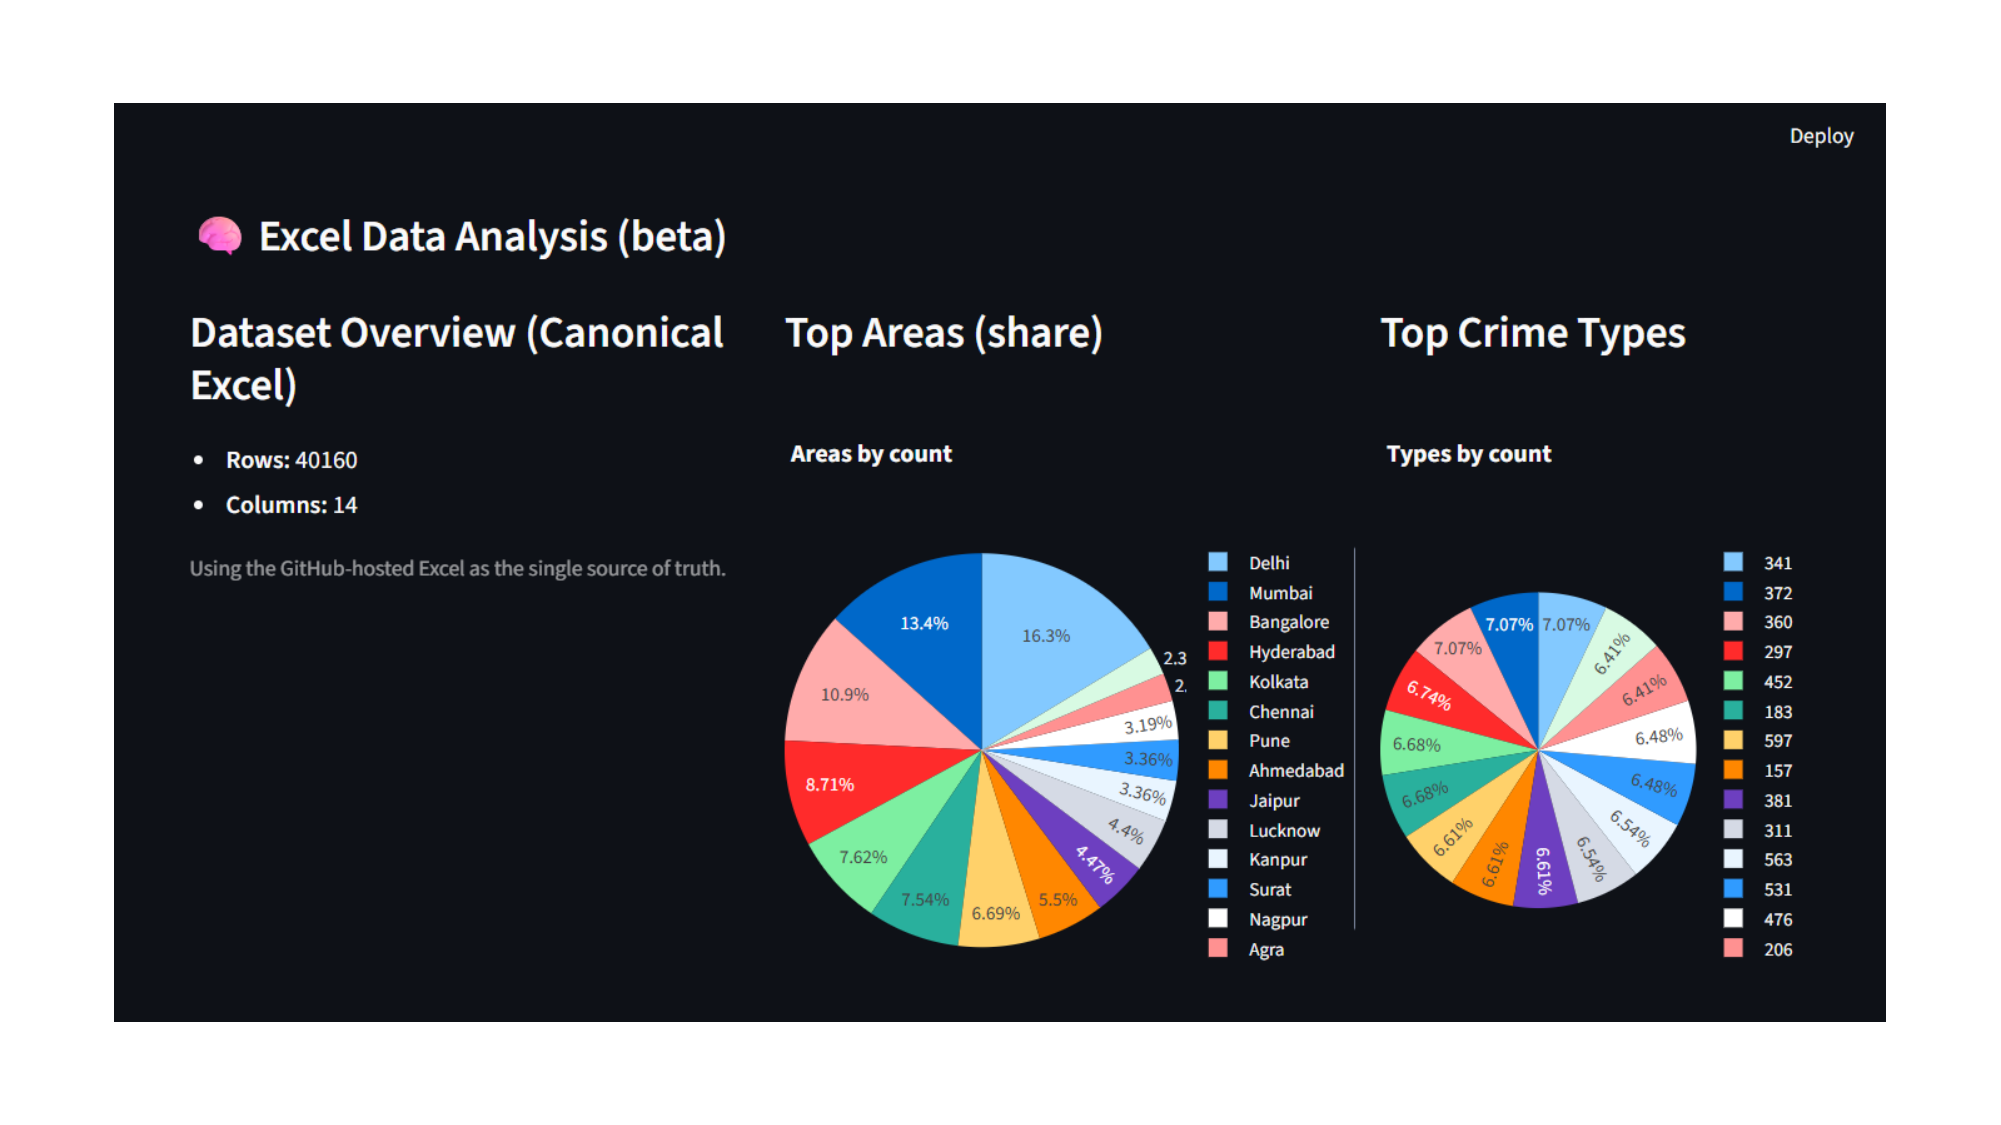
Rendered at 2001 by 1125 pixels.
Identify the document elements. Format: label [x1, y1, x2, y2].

picture [114, 103, 1886, 1022]
